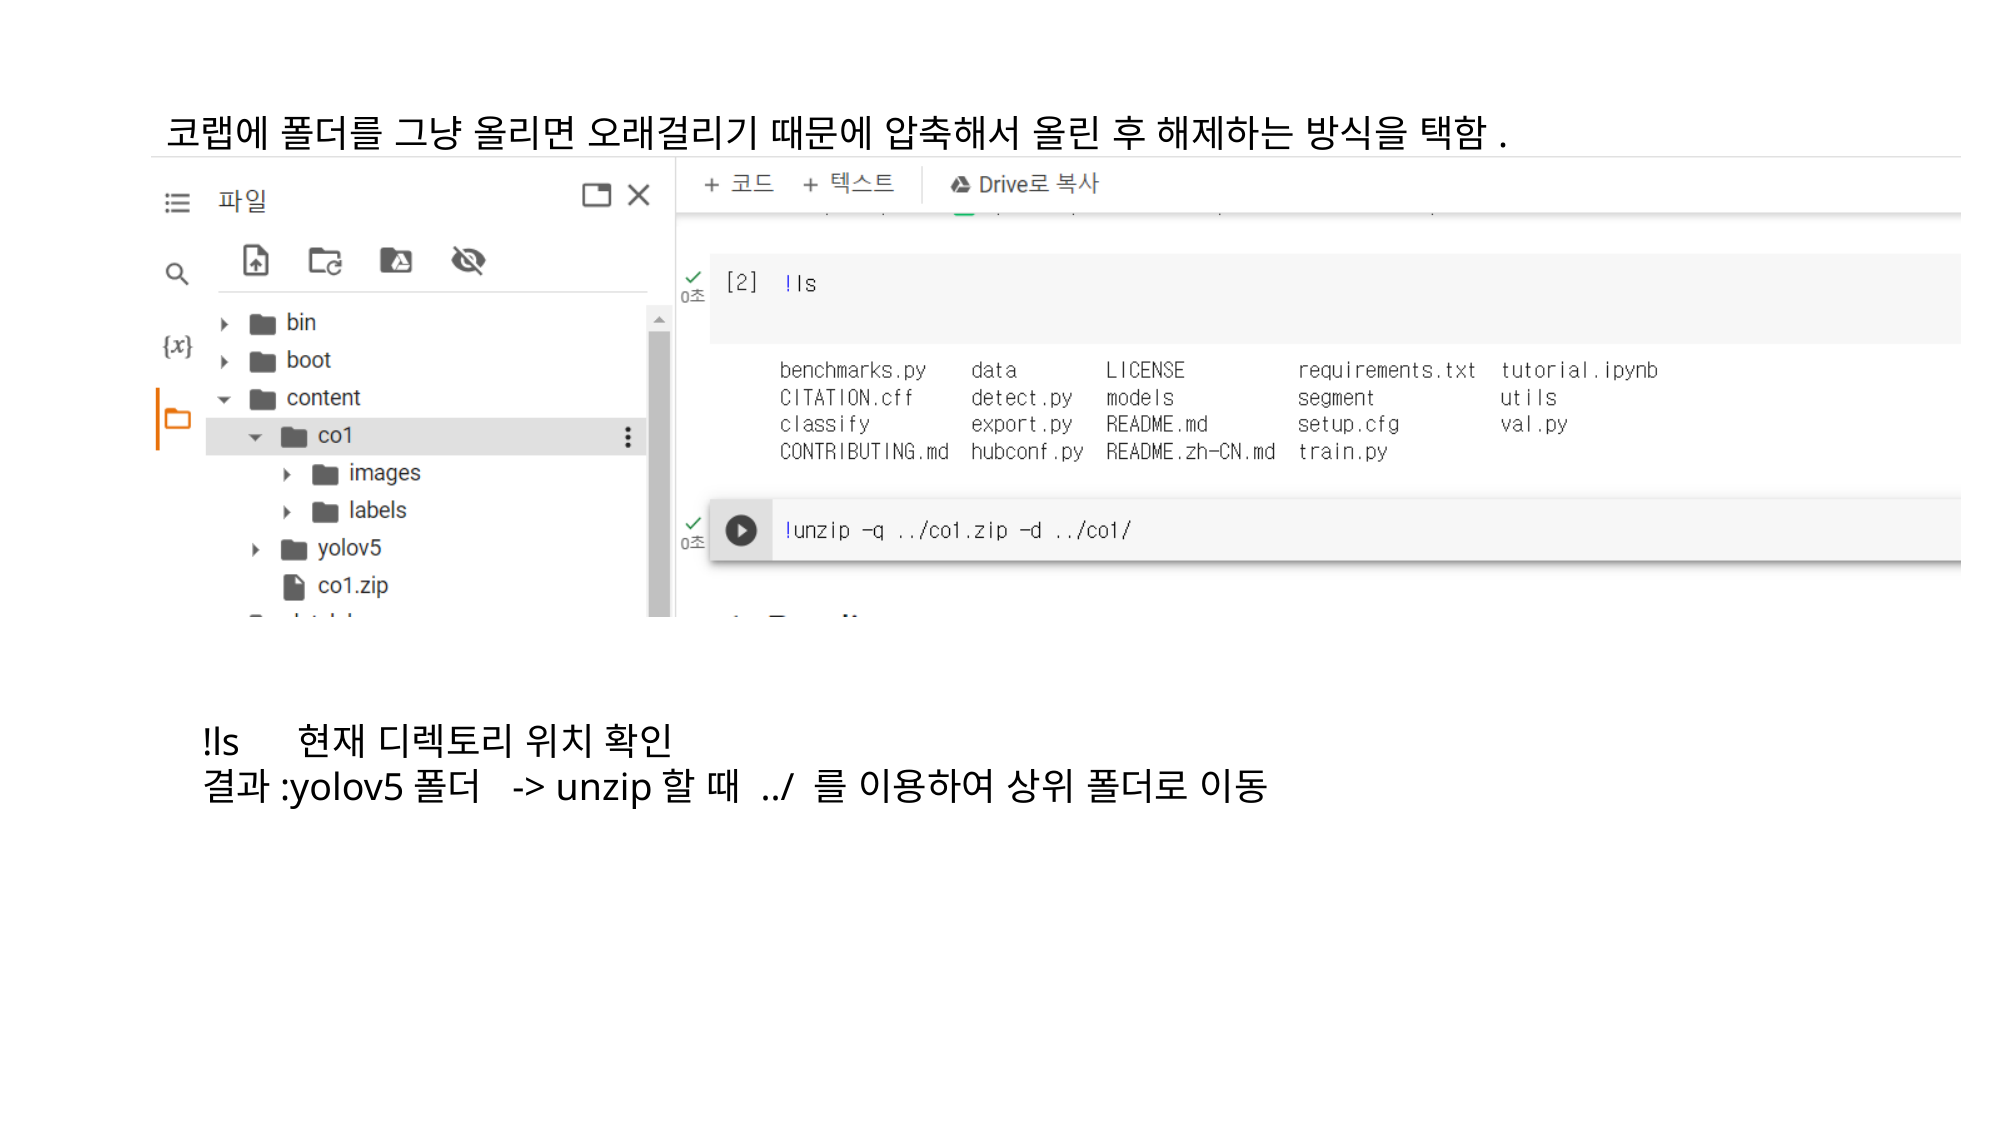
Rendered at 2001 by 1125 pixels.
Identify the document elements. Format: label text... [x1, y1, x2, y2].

picture [151, 155, 1961, 617]
text_box !ls 현재 디렉토리 위치 확인 결과:yolov5폴더 -> unzip할 때 ../ 를 이용하여 상위 폴더로 이동 [187, 710, 1705, 861]
text_box 코랩에 폴더를 그냥 올리면 오래걸리기 때문에 압축해서 올린 후 해제하는 방식을 택함. [151, 102, 1871, 155]
